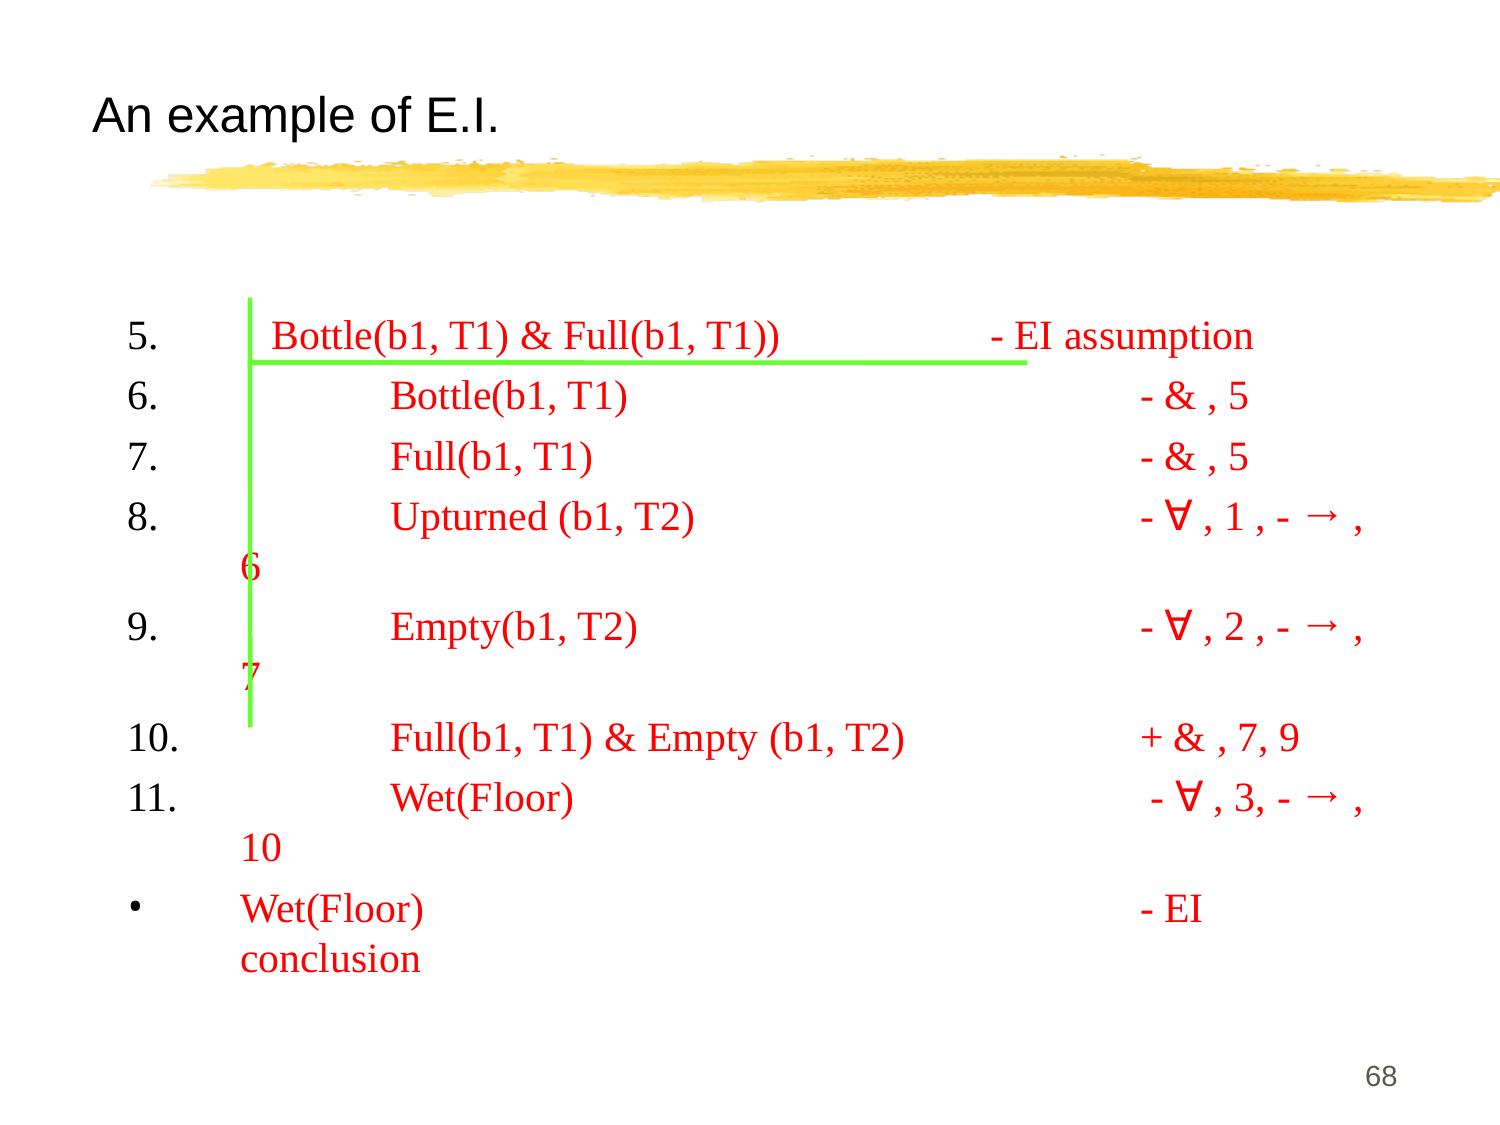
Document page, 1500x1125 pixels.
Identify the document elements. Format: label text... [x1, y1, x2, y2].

text_box An example of E.I. [77, 37, 1415, 150]
picture [150, 149, 1500, 213]
text_box ‹#› [1099, 1024, 1413, 1100]
text_box Bottle(b1, T1) & Full(b1, T1)) - EI assumption Bottle(b1, T1) - & , 5 Full(b1, T1) - & , 5 Upturned (b1, T2) - ∀ , 1 , - → , 6 Empty(b1, T2) - ∀ , 2 , - → , 7 Full(b1, T1) & Empty (b1, T2) + & , 7, 9 Wet(Floor) - ∀ , 3, - → , 10 Wet(Floor) - EI conclusion [112, 299, 1388, 800]
